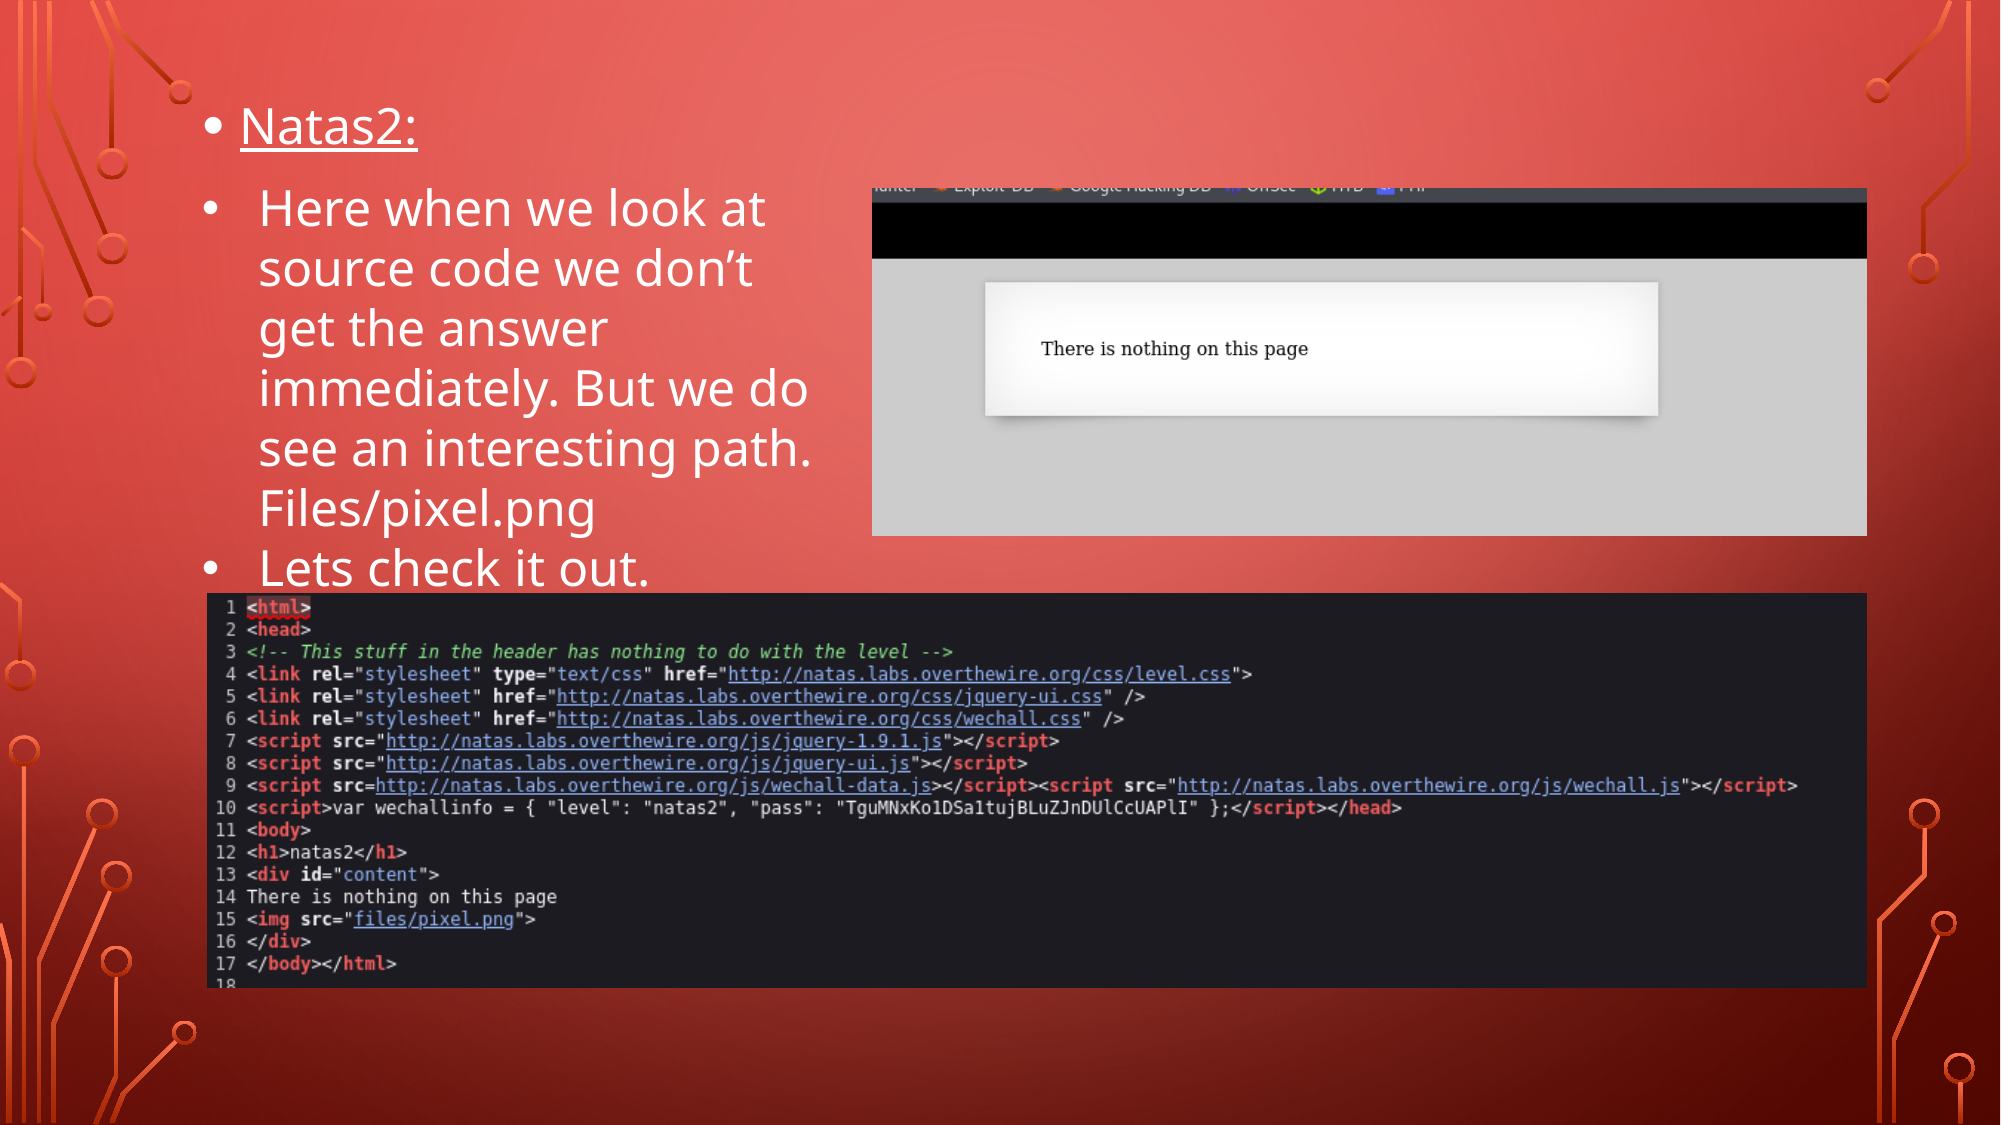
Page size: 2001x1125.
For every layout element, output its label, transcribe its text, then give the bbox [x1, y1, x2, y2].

picture [206, 593, 1868, 988]
text_box Here when we look at source code we don’t get the answer immediately. But we do see an interesting path. Files/pixel.png Lets check it out. [187, 169, 838, 605]
picture [872, 187, 1867, 536]
list Natas2: [187, 75, 1813, 170]
